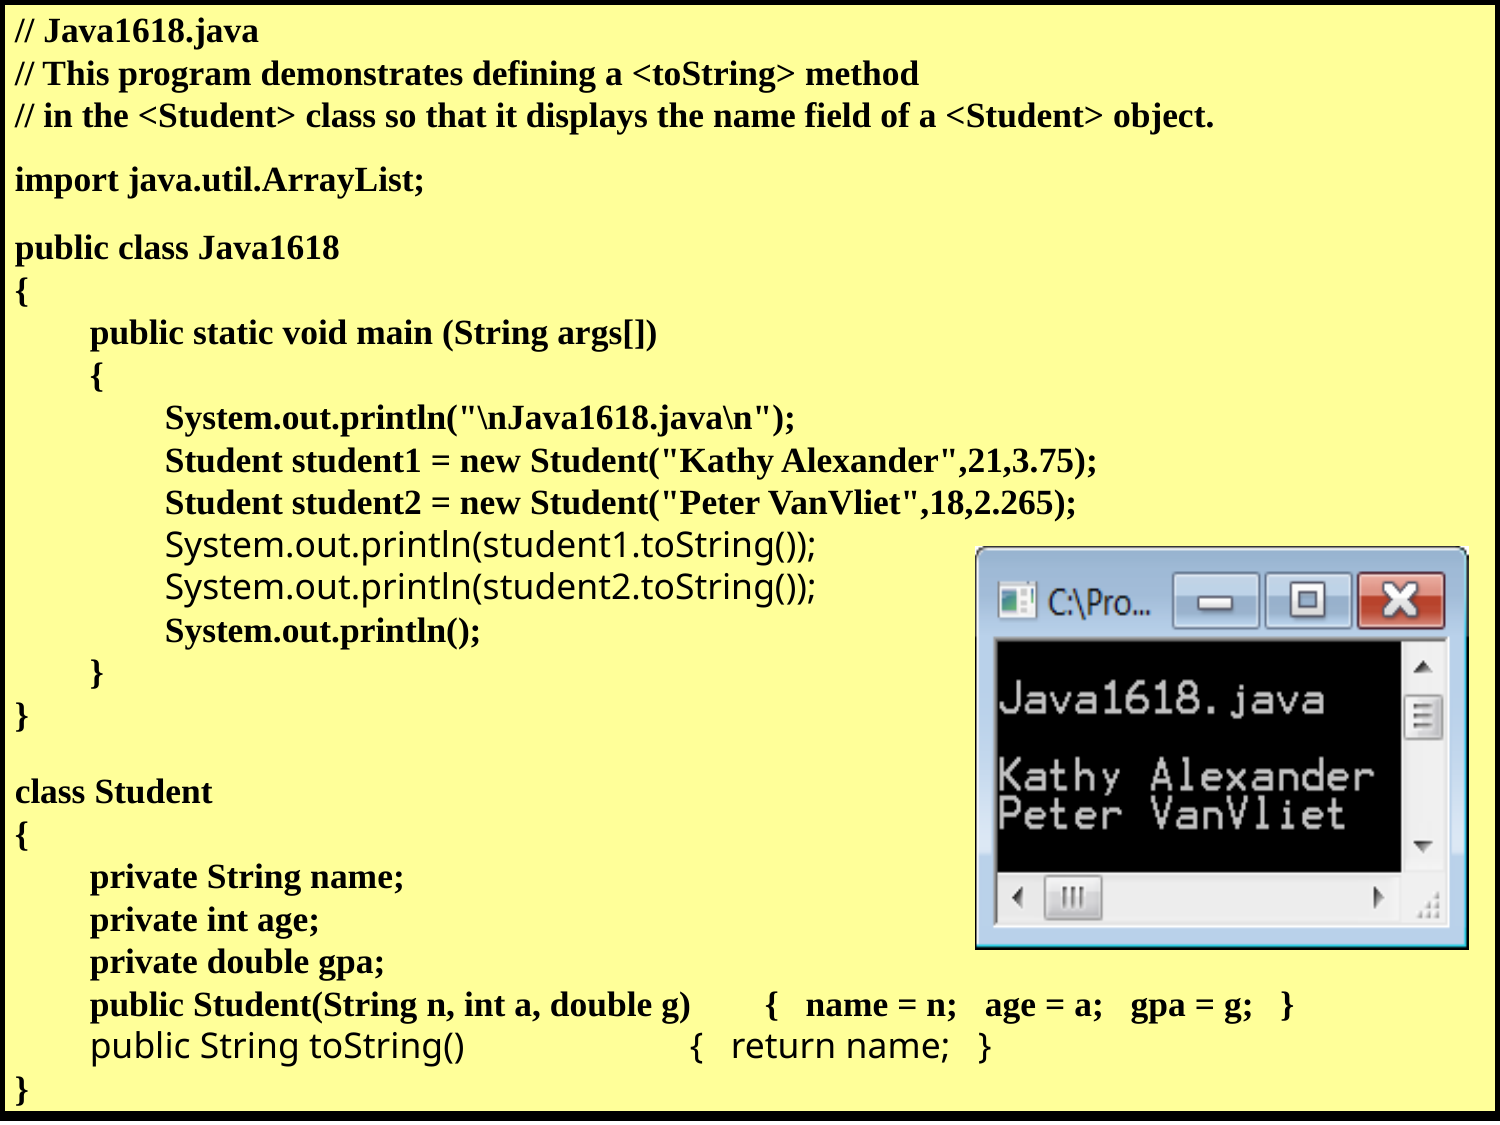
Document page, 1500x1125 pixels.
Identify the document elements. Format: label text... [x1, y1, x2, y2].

picture [974, 546, 1470, 951]
text_box // Java1618.java // This program demonstrates defining a <toString> method // in the <Student> class so that it displays the name field of a <Student> object. import java.util.ArrayList; public class Java1618 { public static void main (String args[]) { System.out.println("\nJava1618.java\n"); Student student1 = new Student("Kathy Alexander",21,3.75); Student student2 = new Student("Peter VanVliet",18,2.265); System.out.println(student1.toString()); System.out.println(student2.toString()); System.out.println(); } } class Student { private String name; private int age; private double gpa; public Student(String n, int a, double g) { name = n; age = a; gpa = g; } public String toString() { return name; } } [0, 0, 1500, 1116]
